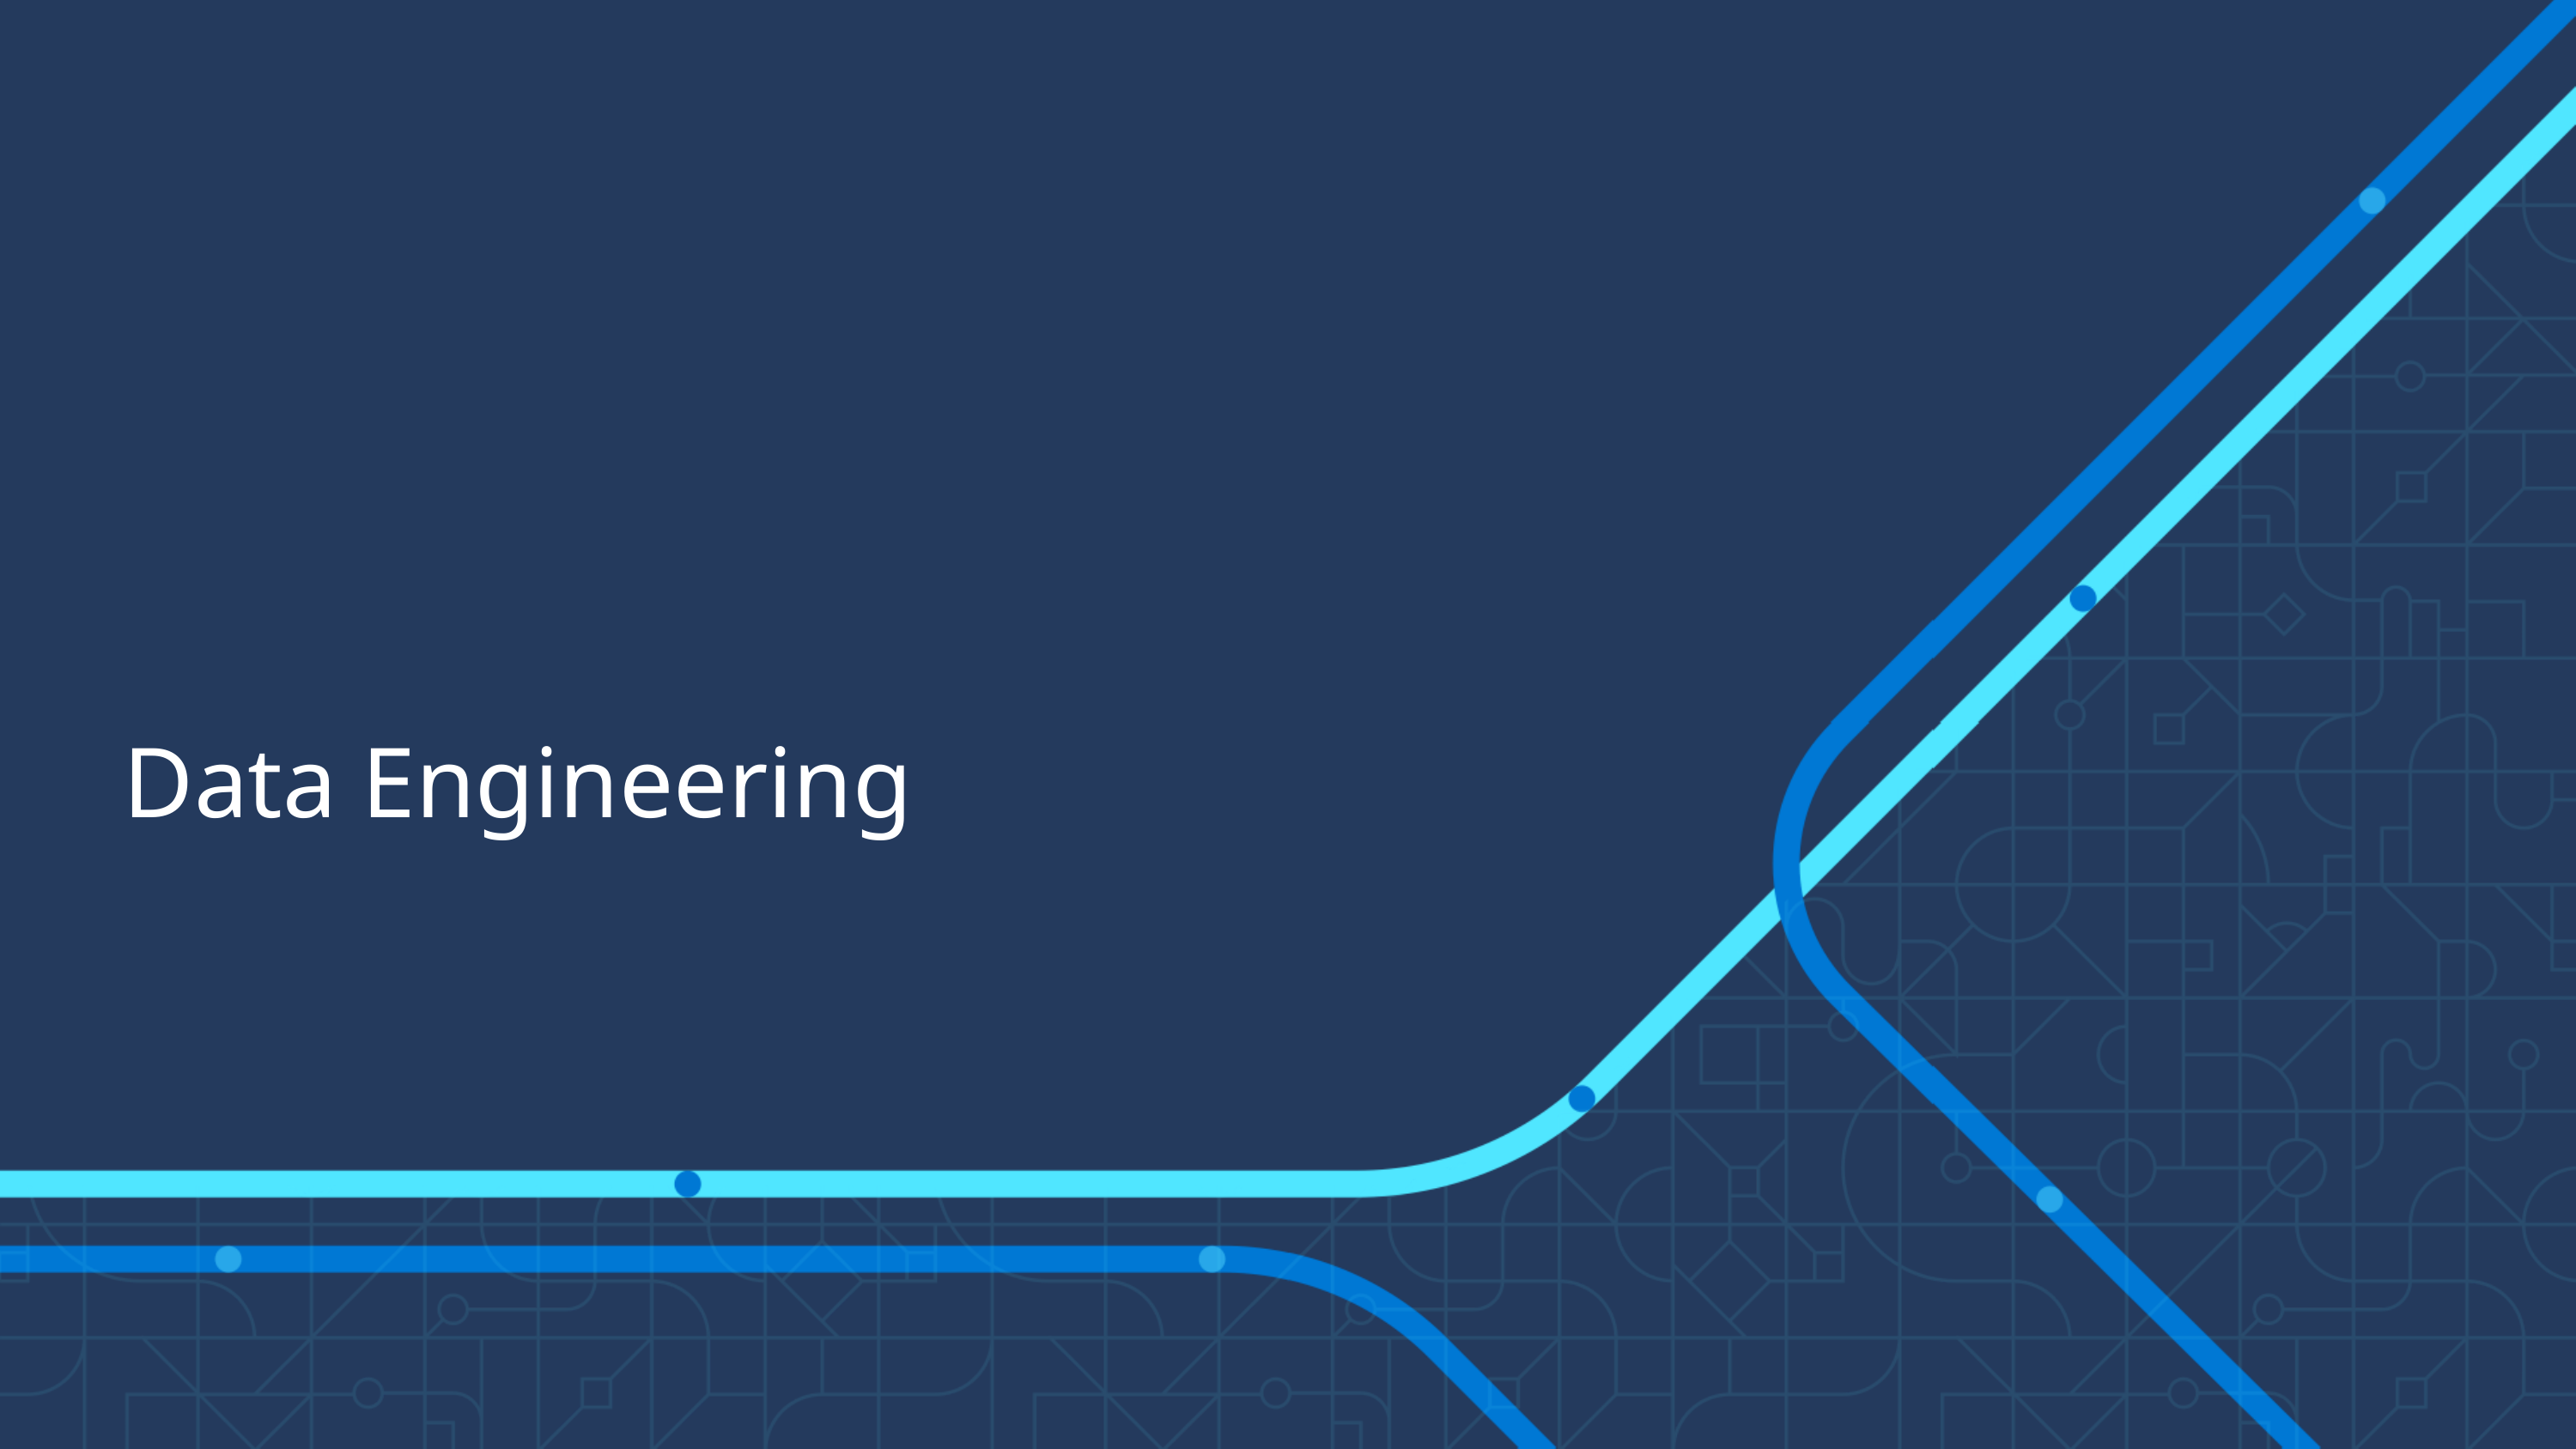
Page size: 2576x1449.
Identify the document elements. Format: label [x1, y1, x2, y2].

text_box [0, 0, 2576, 1449]
